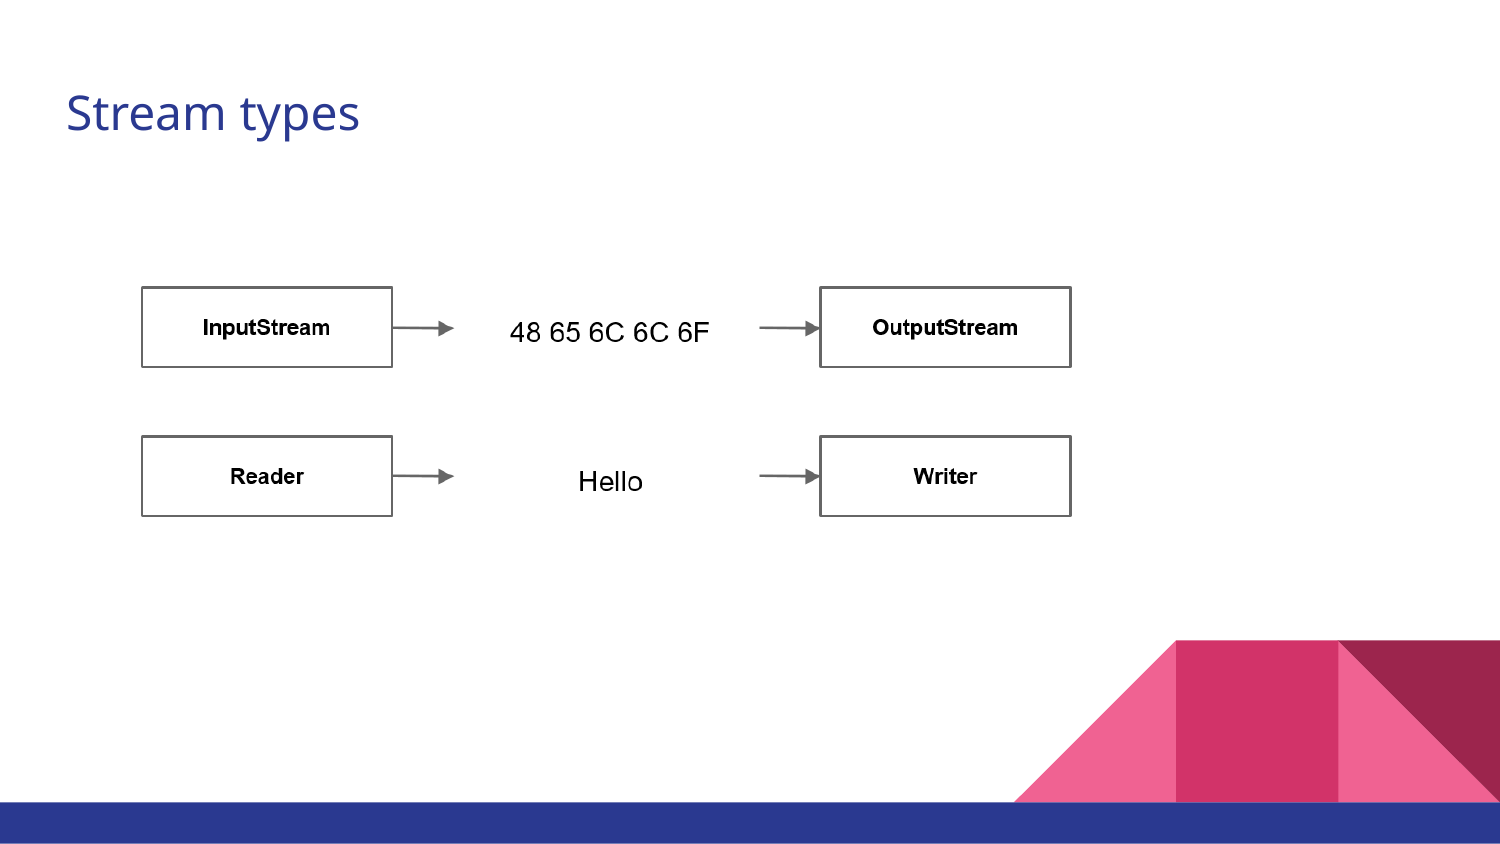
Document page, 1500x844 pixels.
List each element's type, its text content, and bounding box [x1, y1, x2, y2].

picture [102, 258, 1129, 556]
title Stream types [51, 67, 1449, 167]
